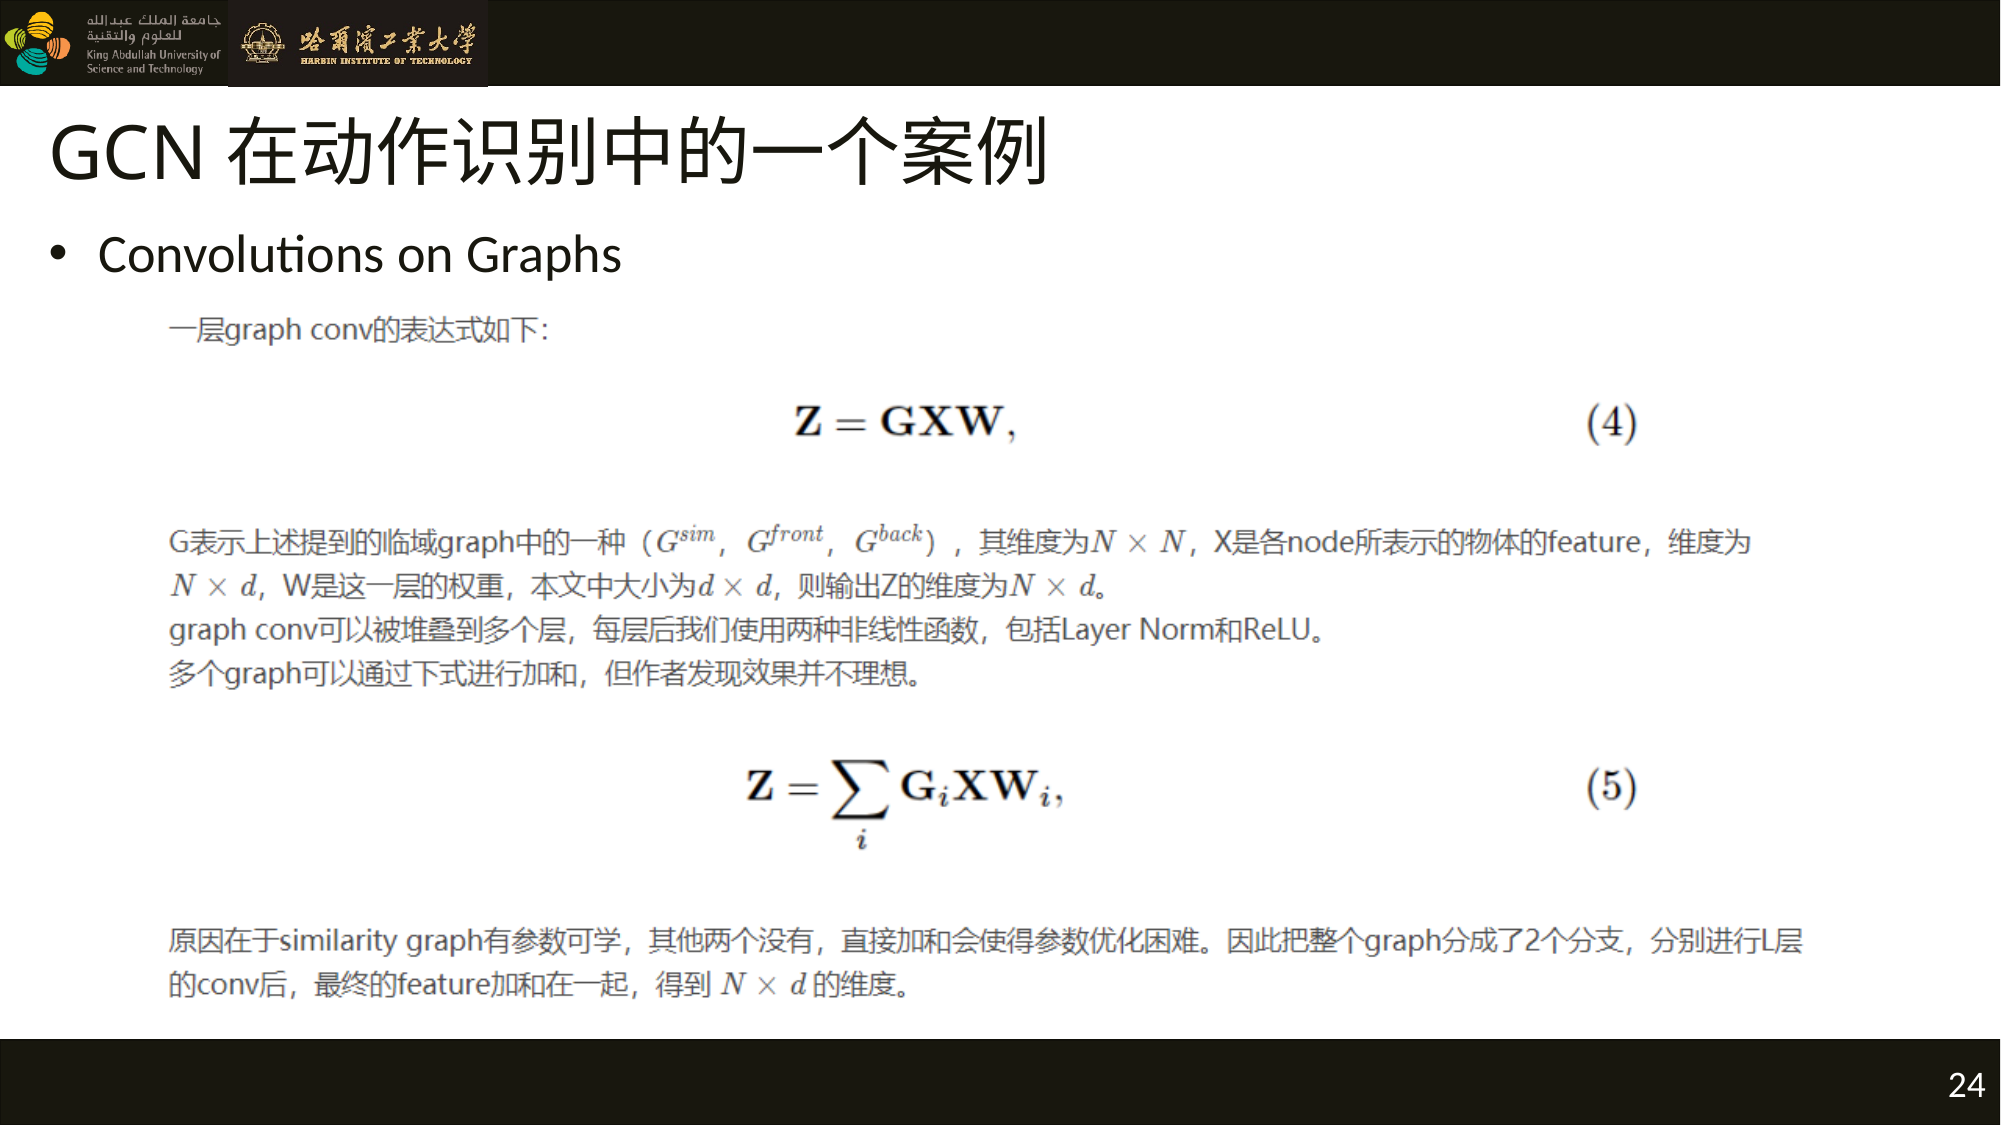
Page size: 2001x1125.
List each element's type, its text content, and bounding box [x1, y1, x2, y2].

picture [151, 296, 1838, 1019]
list Convolutions on Graphs [33, 218, 1966, 1010]
picture [0, 0, 488, 87]
slide_number 24 [1550, 1052, 2000, 1113]
title GCN在动作识别中的一个案例 [33, 107, 1964, 202]
